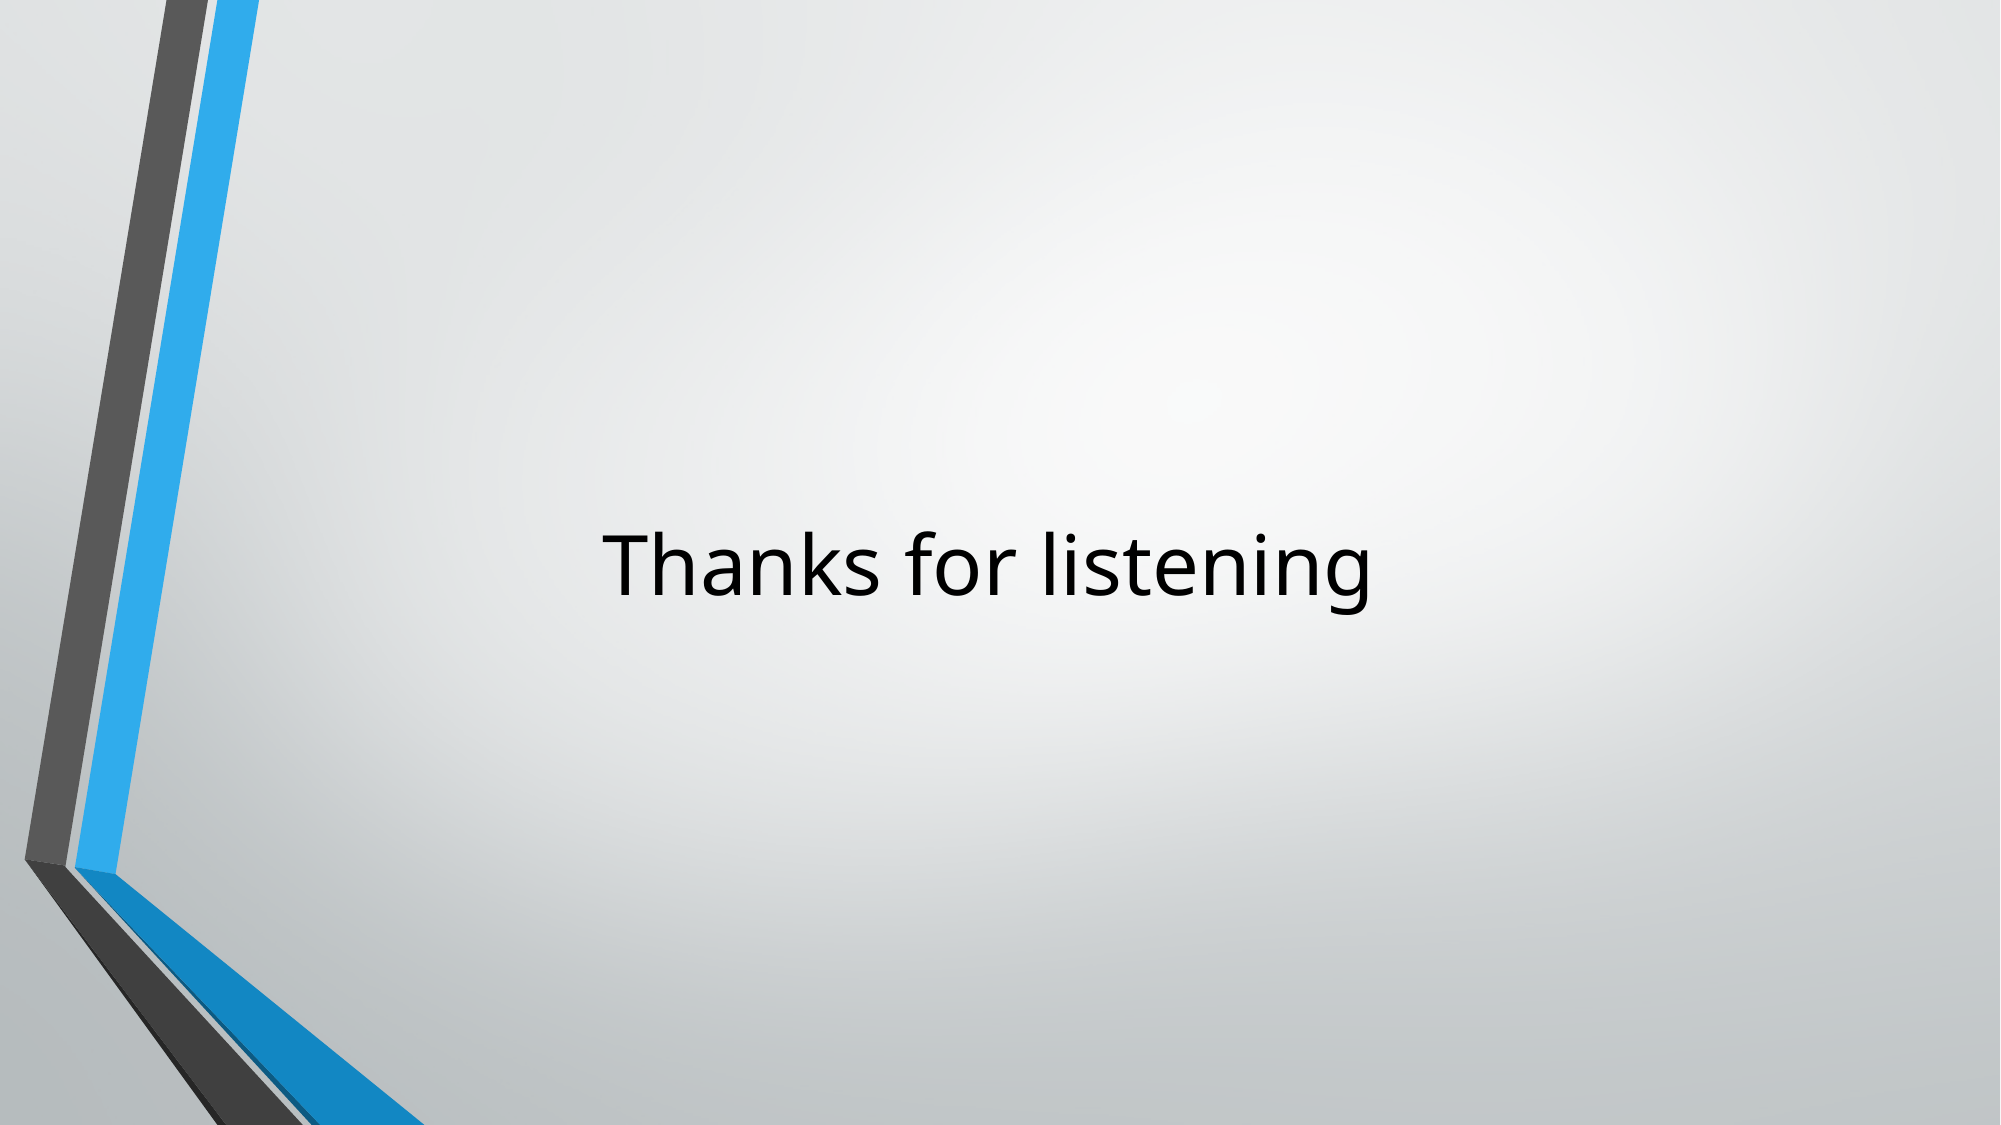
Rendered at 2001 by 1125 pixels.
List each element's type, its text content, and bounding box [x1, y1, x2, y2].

title Thanks for listening [178, 418, 1822, 707]
